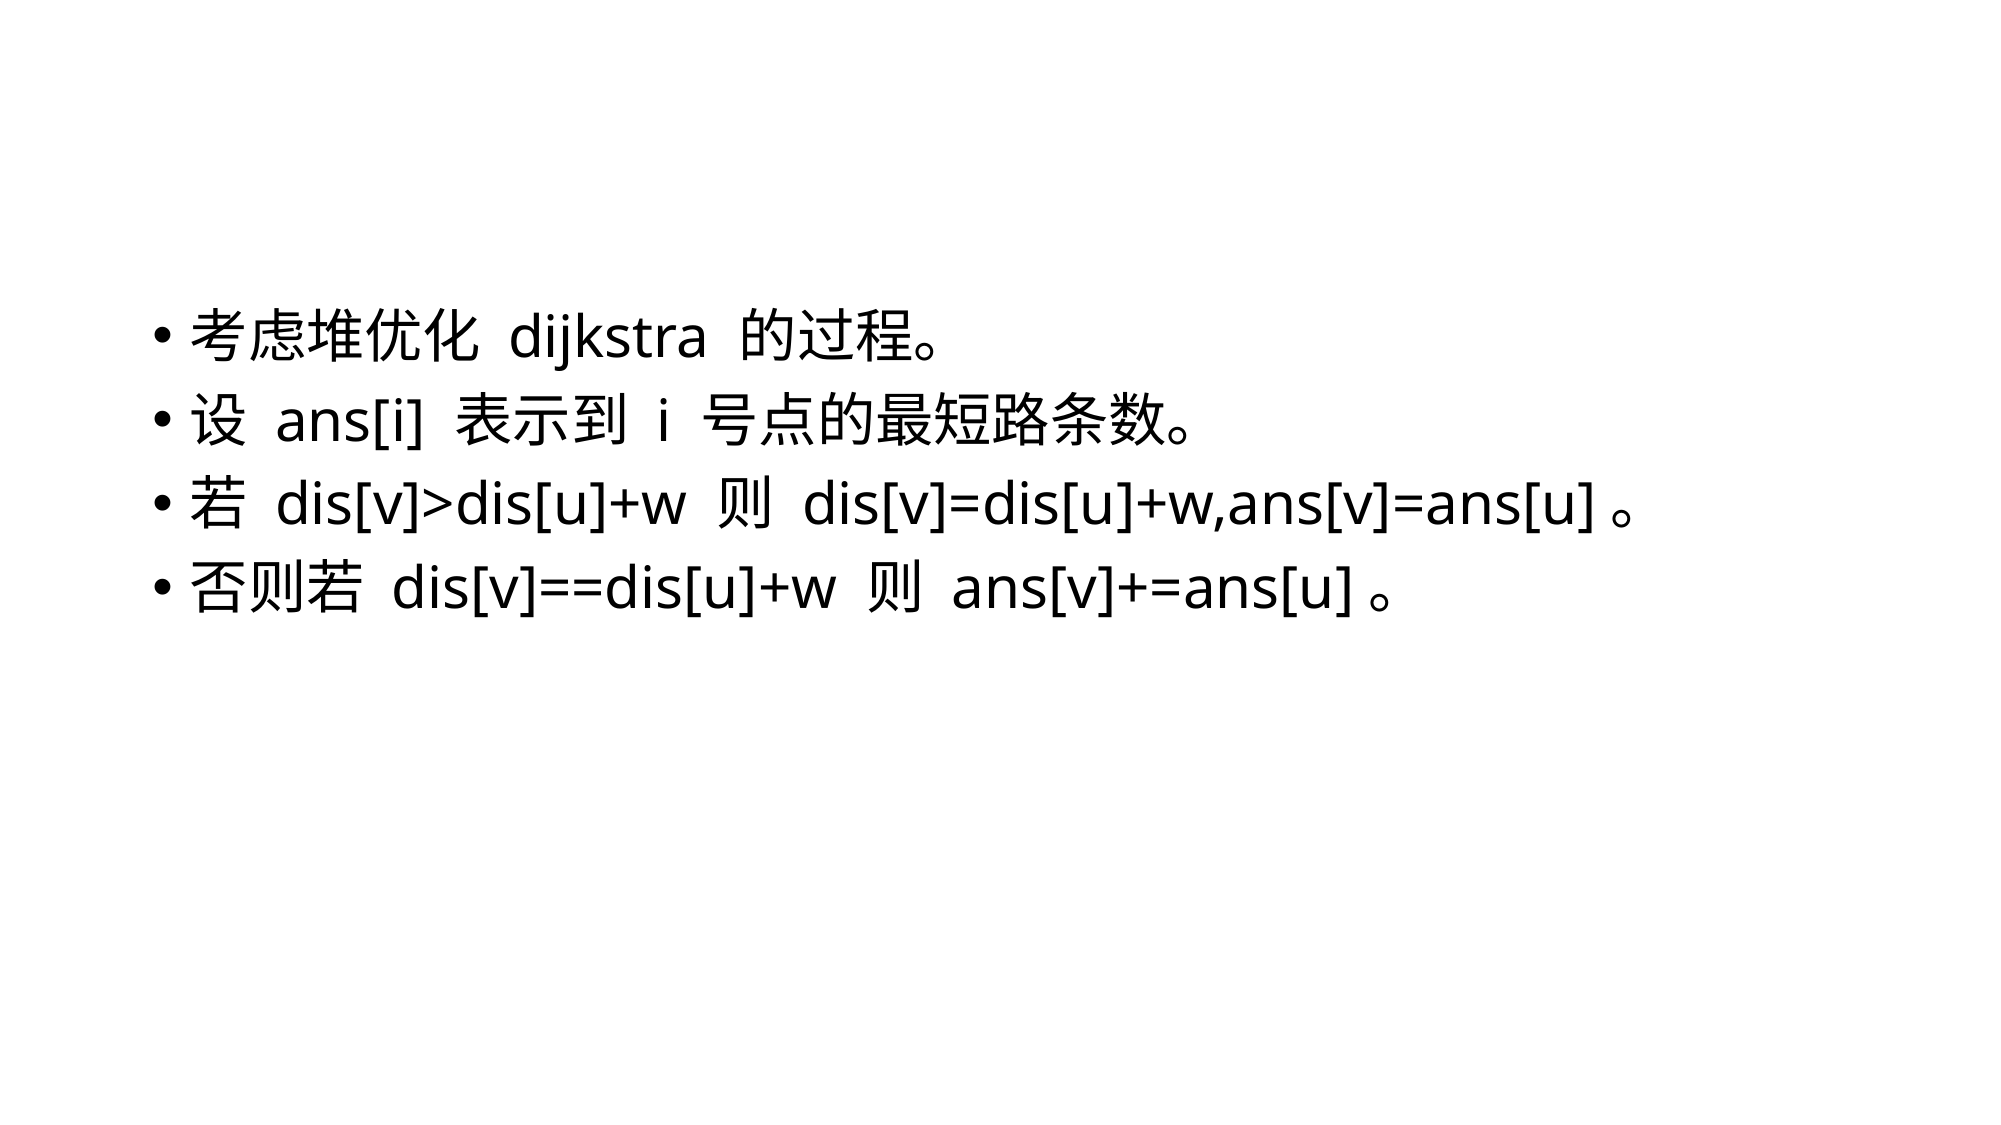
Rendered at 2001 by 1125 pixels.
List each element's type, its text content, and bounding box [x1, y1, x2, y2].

list 考虑堆优化 dijkstra 的过程。 设 ans[i] 表示到 i 号点的最短路条数。 若 dis[v]>dis[u]+w 则 dis[v]=dis[u]+w,ans[v]=ans[u]。 否则若 dis[v]==dis[u]+w 则 ans[v]+=ans[u]。 [137, 299, 1863, 1014]
